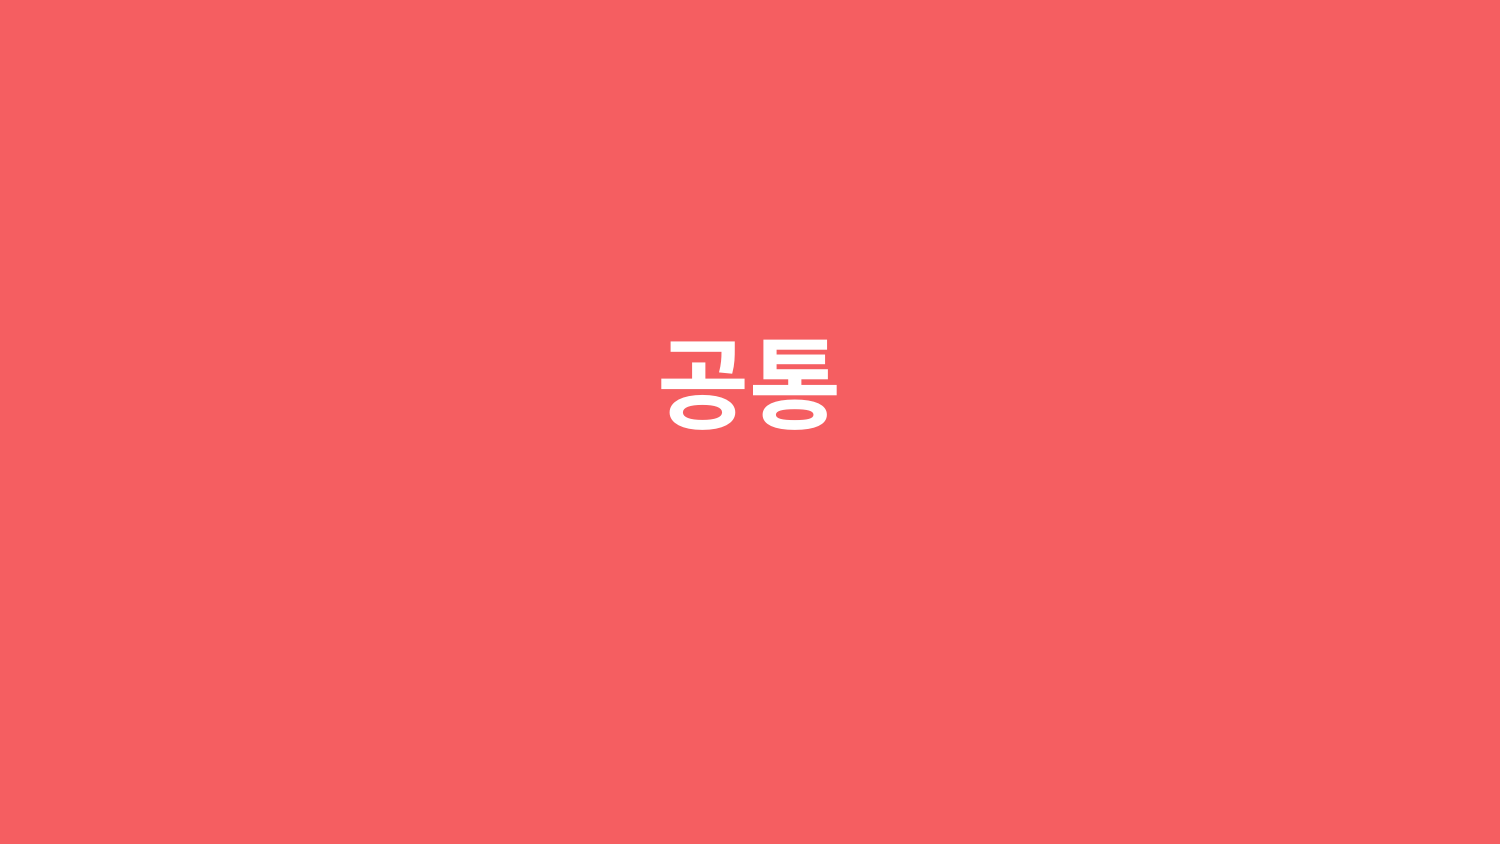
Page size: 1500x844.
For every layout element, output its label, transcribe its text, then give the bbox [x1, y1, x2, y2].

title 공통 [83, 233, 1417, 529]
